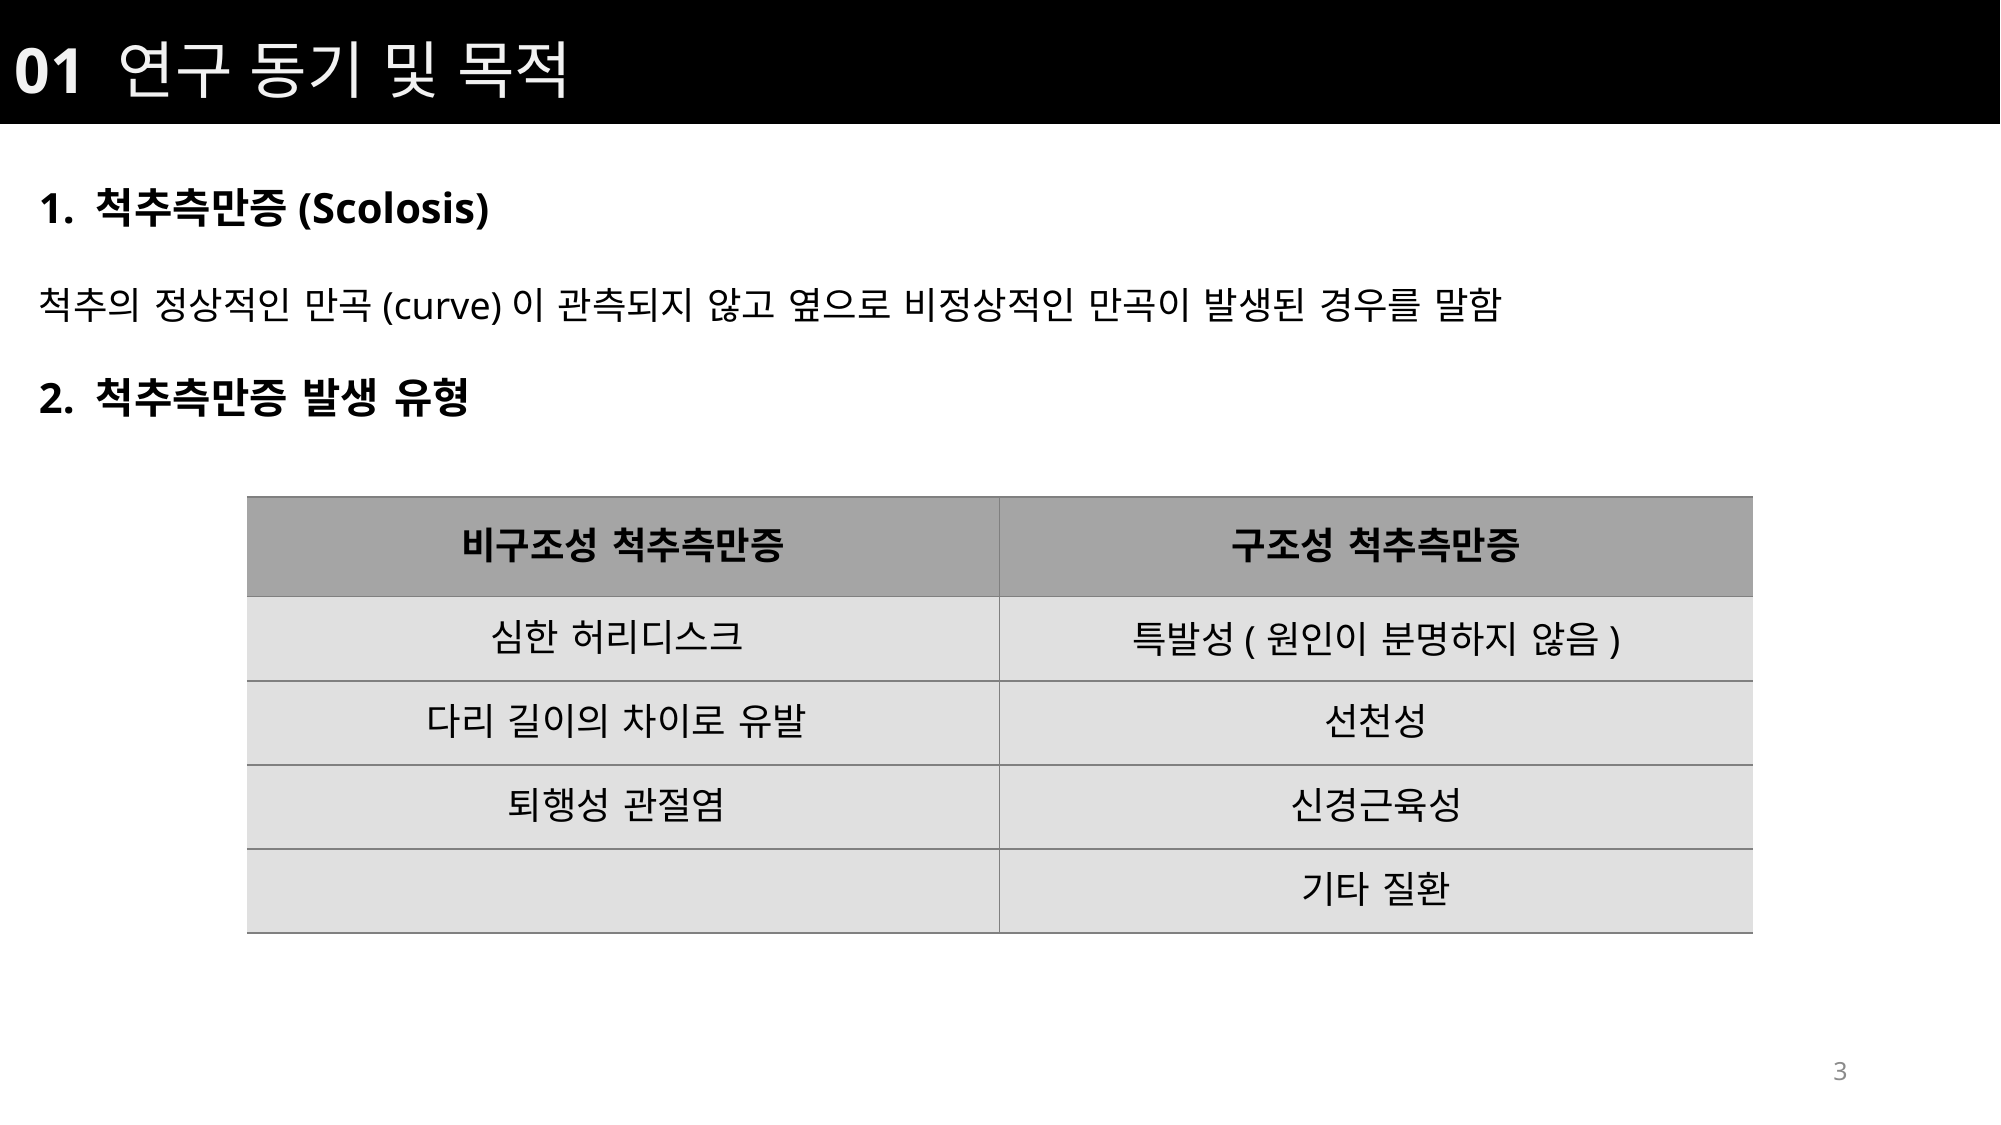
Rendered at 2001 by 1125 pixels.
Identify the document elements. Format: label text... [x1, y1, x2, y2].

table_cell 특발성(원인이 분명하지 않음) [1000, 597, 1753, 680]
table_header 비구조성 척추측만증 [247, 498, 999, 596]
text_box [0, 0, 2000, 124]
table_header 구조성 척추측만증 [1000, 498, 1753, 596]
text_box 3 [1412, 1042, 1863, 1103]
table_cell 심한 허리디스크 [247, 597, 999, 680]
table_cell [247, 850, 999, 932]
table_cell 퇴행성 관절염 [247, 766, 999, 848]
table_cell 다리 길이의 차이로 유발 [247, 682, 999, 764]
text_box 1. 척추측만증(Scolosis) 척추의 정상적인 만곡(curve)이 관측되지 않고 옆으로 비정상적인 만곡이 발생된 경우를 말함 2. 척추측만증 발생 유형 [24, 174, 1620, 430]
table_cell 선천성 [1000, 682, 1753, 764]
text_box 01 연구 동기 및 목적 [0, 23, 660, 188]
table_cell 신경근육성 [1000, 766, 1753, 848]
table_cell 기타 질환 [1000, 850, 1753, 932]
